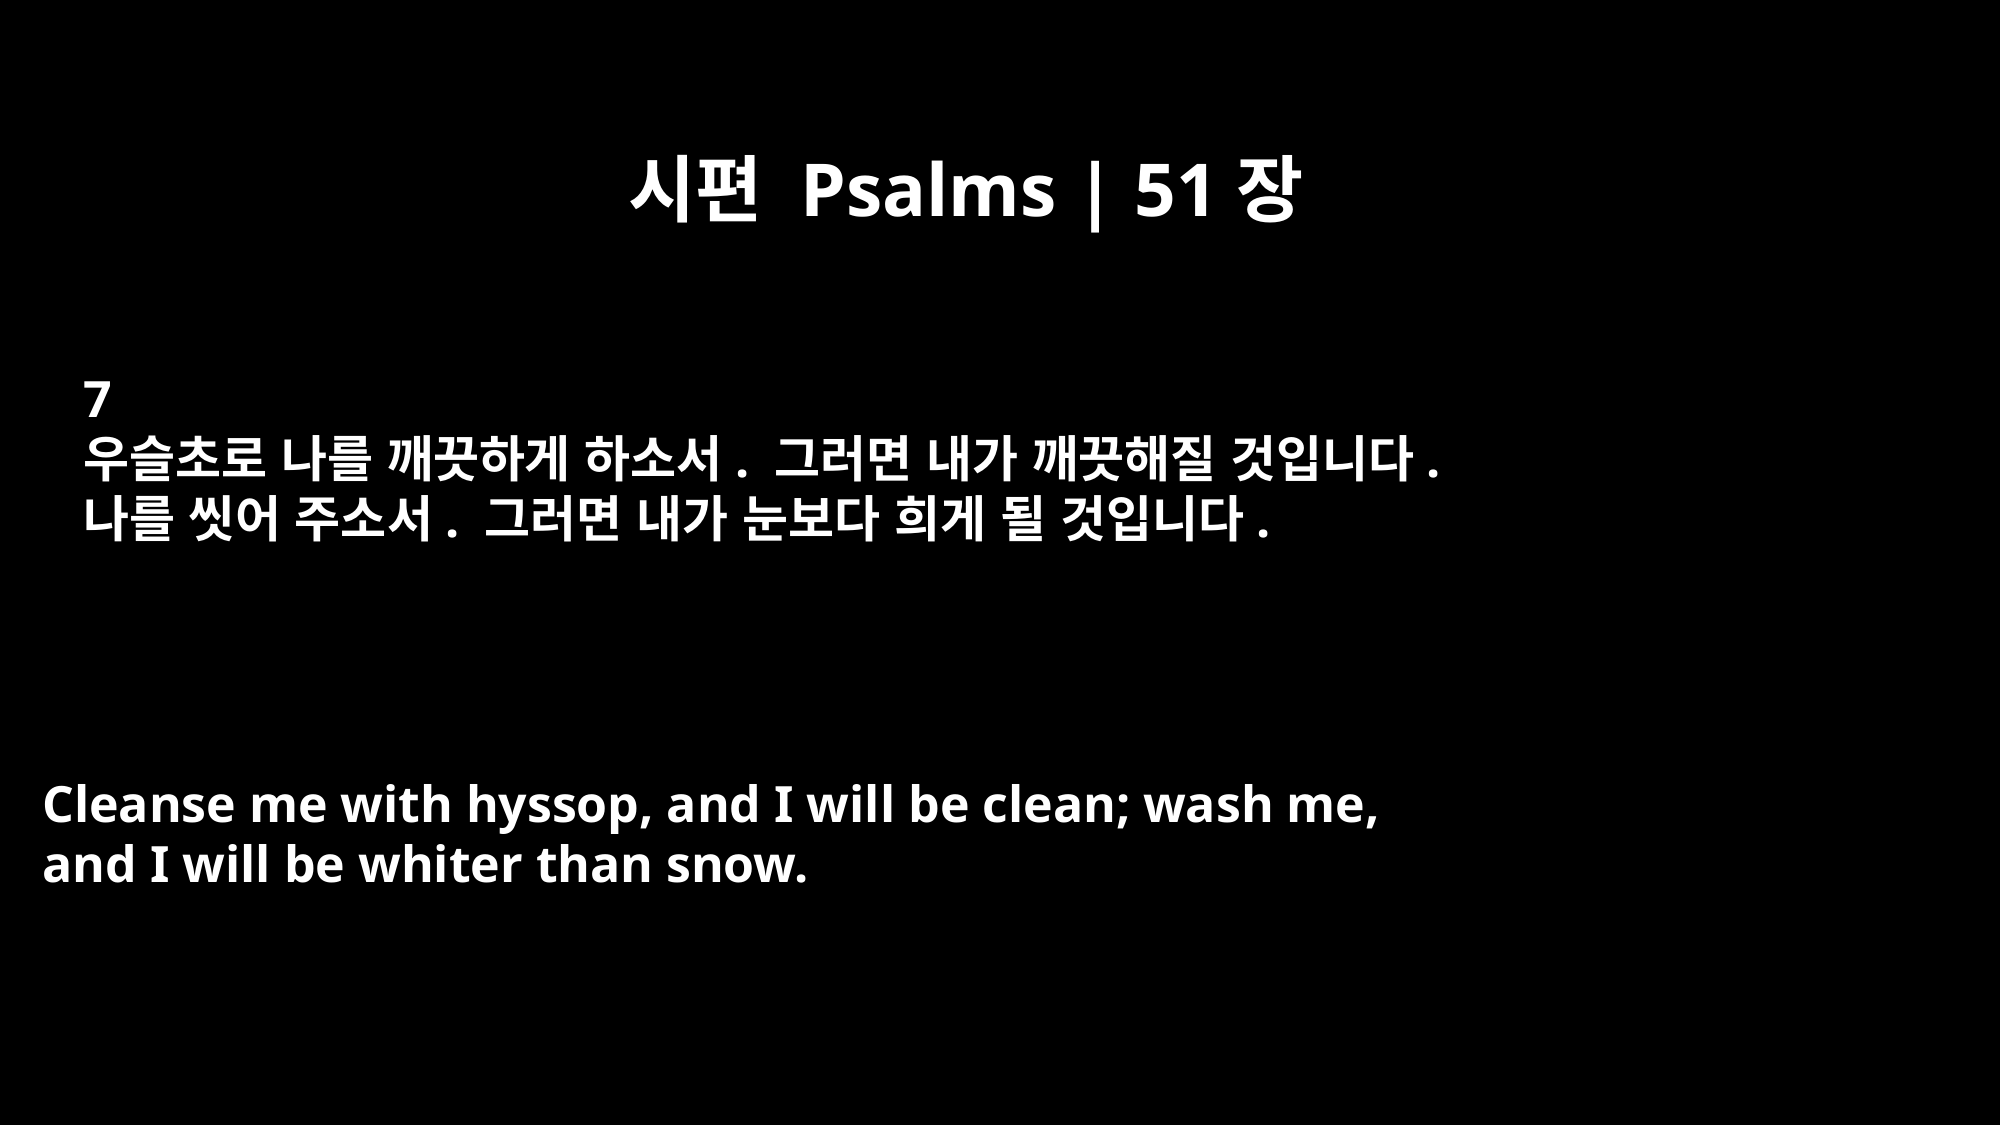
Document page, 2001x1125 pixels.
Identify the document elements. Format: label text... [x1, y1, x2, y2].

text_box 7 우슬초로 나를 깨끗하게 하소서. 그러면 내가 깨끗해질 것입니다. 나를 씻어 주소서. 그러면 내가 눈보다 희게 될 것입니다. [68, 359, 1469, 555]
text_box Cleanse me with hyssop, and I will be clean; wash me, and I will be whiter than snow. [27, 764, 1408, 900]
text_box 시편 Psalms | 51장 [613, 136, 1319, 239]
